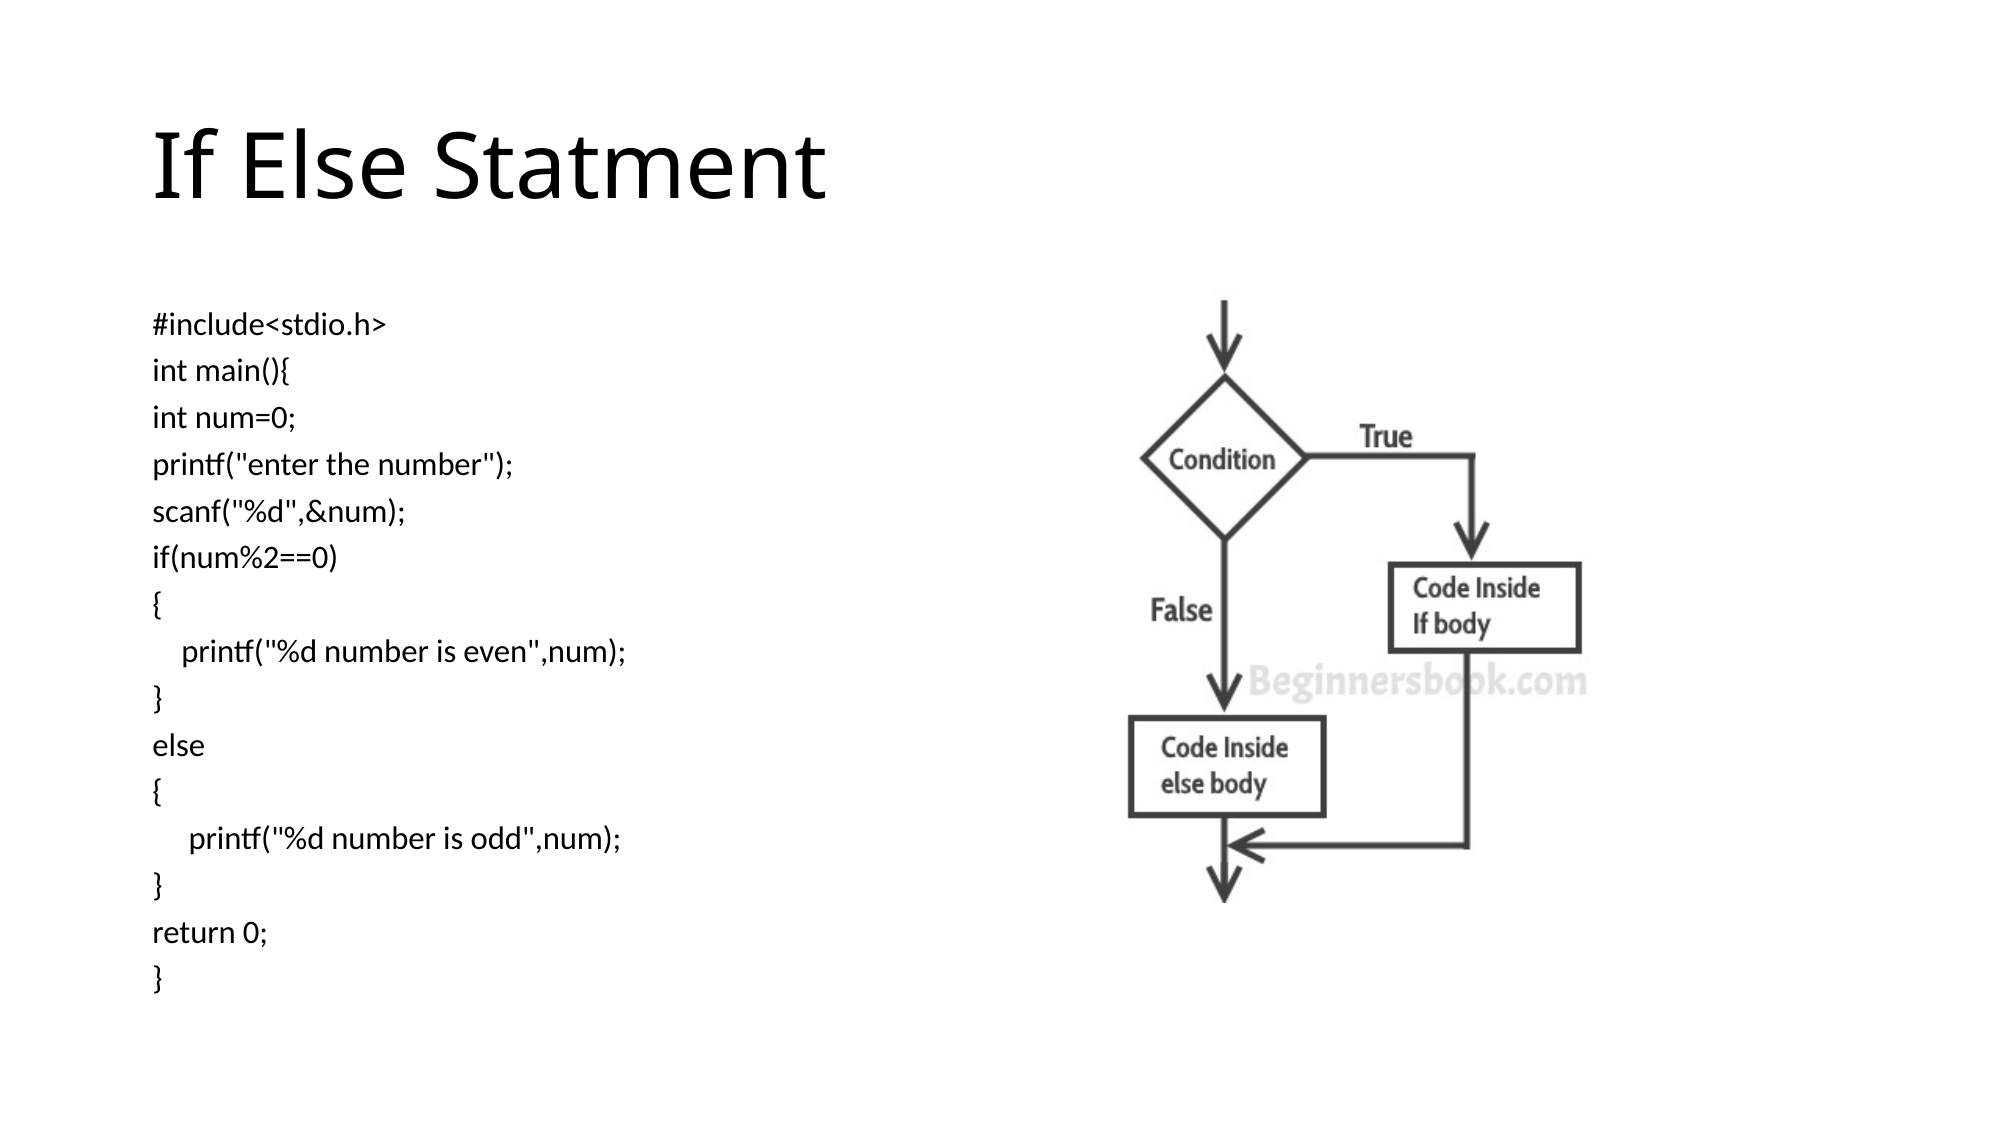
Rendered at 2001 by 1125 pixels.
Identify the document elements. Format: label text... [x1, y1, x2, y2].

title If Else Statment [137, 59, 1863, 278]
picture [964, 277, 1590, 903]
list #include<stdio.h> int main(){ int num=0; printf("enter the number"); scanf("%d",&num); if(num%2==0) { printf("%d number is even",num); } else { printf("%d number is odd",num); } return 0; } [137, 299, 1863, 1014]
